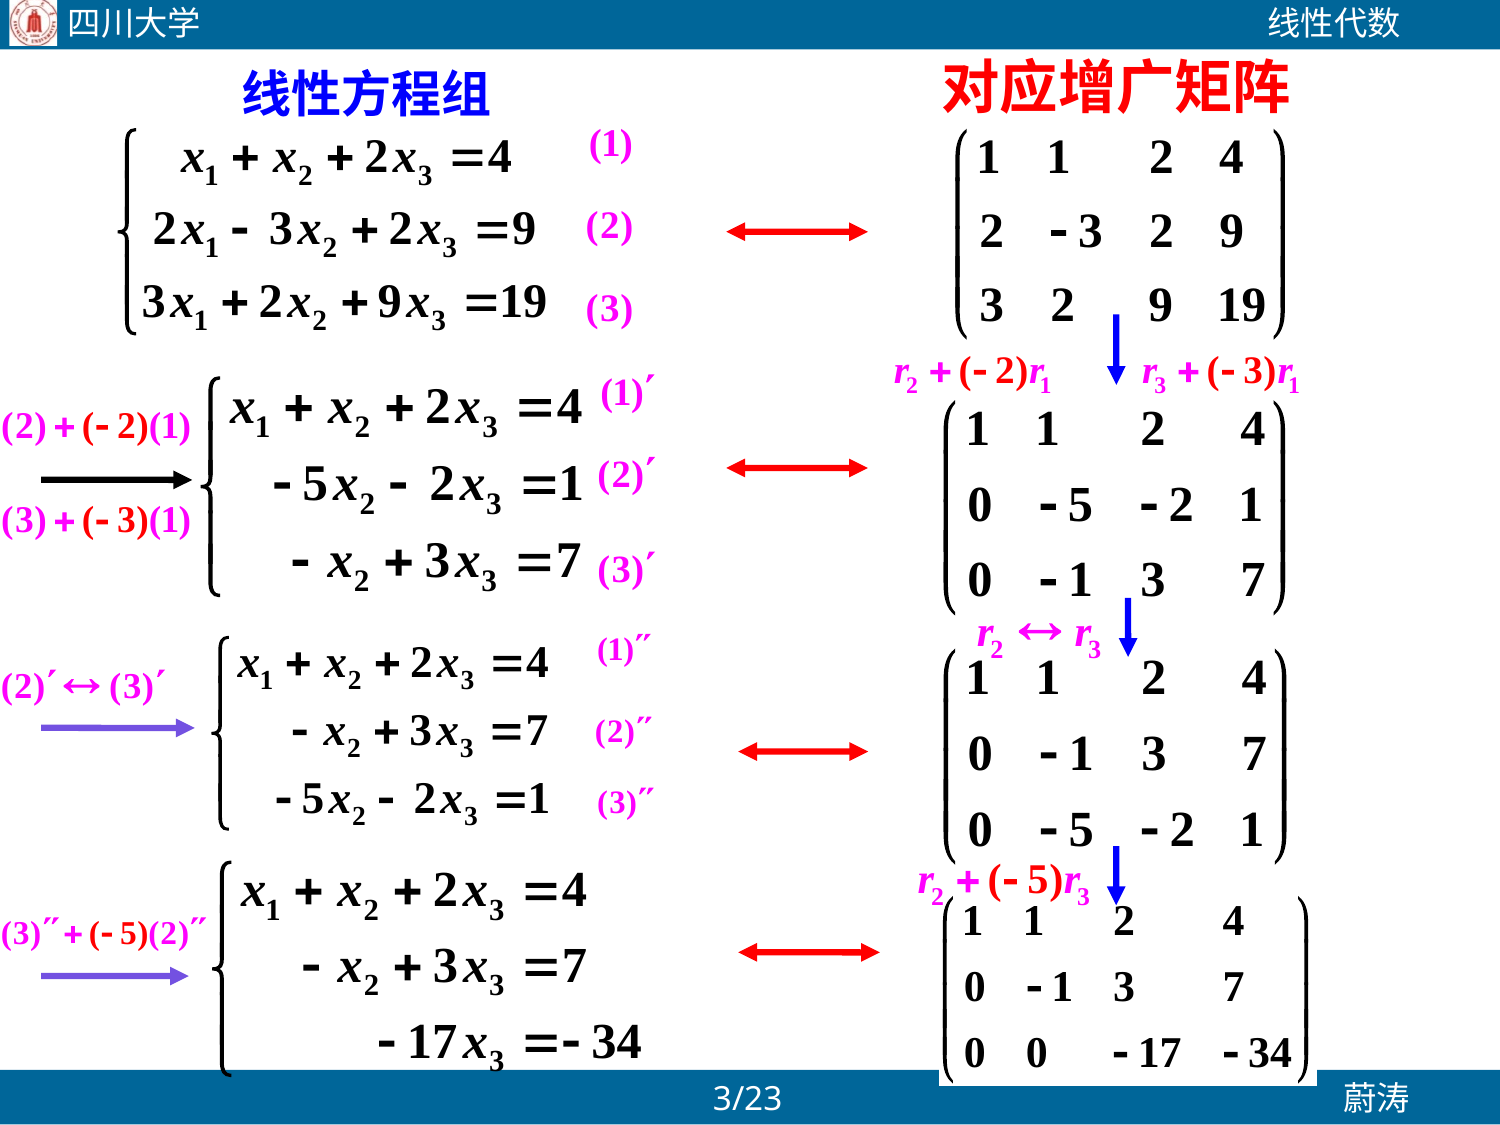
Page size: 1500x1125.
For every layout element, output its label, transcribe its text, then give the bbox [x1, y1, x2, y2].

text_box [206, 632, 551, 834]
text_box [596, 550, 656, 596]
slide_number /23 [667, 1069, 798, 1125]
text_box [0, 408, 189, 451]
text_box 线性方程组 [194, 54, 538, 123]
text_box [587, 125, 635, 170]
text_box [726, 225, 868, 238]
text_box [738, 745, 869, 758]
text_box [599, 373, 655, 418]
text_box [938, 396, 1294, 619]
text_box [111, 125, 550, 339]
text_box [726, 461, 868, 475]
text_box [891, 349, 1055, 398]
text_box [0, 503, 189, 546]
text_box 对应增广矩阵 [904, 42, 1329, 128]
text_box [596, 786, 654, 825]
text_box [206, 857, 644, 1080]
text_box [1110, 352, 1123, 385]
text_box [41, 721, 195, 735]
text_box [593, 715, 652, 754]
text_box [584, 207, 636, 252]
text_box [194, 373, 585, 600]
picture [10, 0, 57, 45]
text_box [950, 125, 1294, 343]
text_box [1139, 349, 1303, 398]
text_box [0, 916, 207, 956]
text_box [596, 633, 652, 672]
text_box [974, 609, 1105, 663]
text_box [41, 969, 189, 983]
text_box [41, 473, 189, 487]
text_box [915, 857, 1093, 910]
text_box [584, 290, 636, 335]
text_box [738, 946, 880, 959]
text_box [0, 668, 166, 711]
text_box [938, 644, 1296, 868]
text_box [938, 892, 1318, 1087]
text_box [596, 455, 656, 501]
